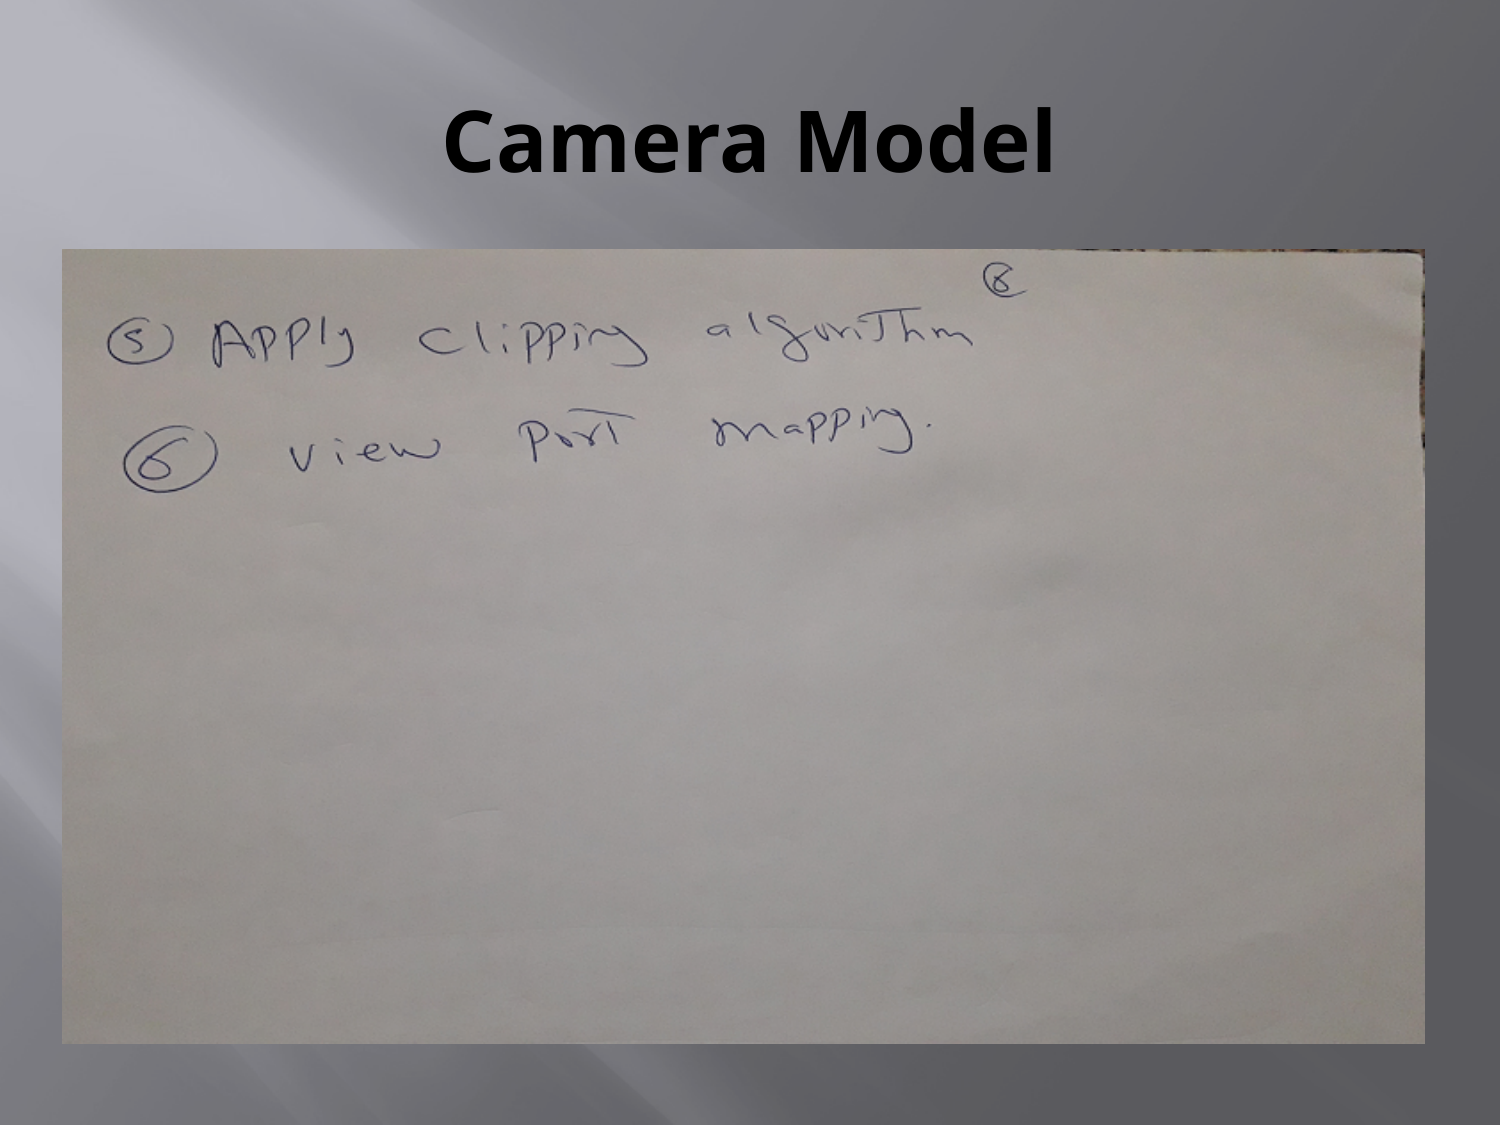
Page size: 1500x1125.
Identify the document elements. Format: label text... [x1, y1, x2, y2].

picture [62, 249, 1426, 1044]
title Camera Model [75, 45, 1425, 233]
